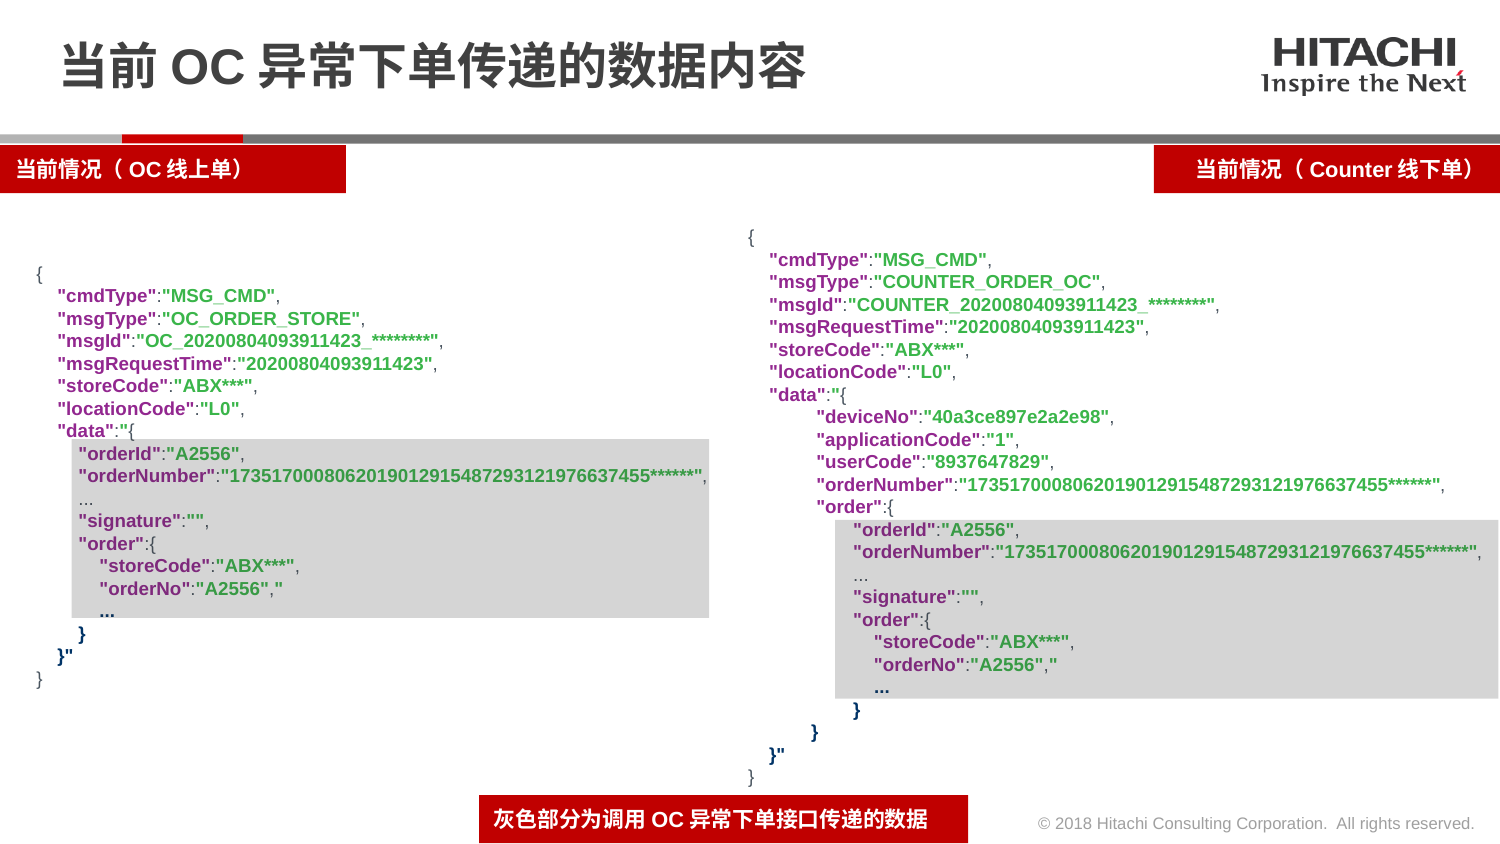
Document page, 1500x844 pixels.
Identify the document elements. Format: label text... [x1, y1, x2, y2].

text_box 灰色部分为调用OC异常下单接口传递的数据 [479, 795, 969, 844]
text_box 当前情况（Counter线下单） [1153, 145, 1500, 194]
text_box { "cmdType":"MSG_CMD", "msgType":"OC_ORDER_STORE", "msgId":"OC_20200804093911423_********", "msgRequestTime":"20200804093911423", "storeCode":"ABX***", "locationCode":"L0", "data":"{ "orderId":"A2556", "orderNumber":"1735170008062019012915487293121976637455******", ... "signature":"", "order":{ "storeCode":"ABX***", "orderNo":"A2556"," ... } }" } [21, 253, 723, 697]
text_box { "cmdType":"MSG_CMD", "msgType":"COUNTER_ORDER_OC", "msgId":"COUNTER_20200804093911423_********", "msgRequestTime":"20200804093911423", "storeCode":"ABX***", "locationCode":"L0", "data":"{ "deviceNo":"40a3ce897e2a2e98", "applicationCode":"1", "userCode":"8937647829", "orderNumber":"1735170008062019012915487293121976637455******", "order":{ "orderId":"A2556", "orderNumber":"1735170008062019012915487293121976637455******", ... "signature":"", "order":{ "storeCode":"ABX***", "orderNo":"A2556"," ... } } }" } [733, 217, 1498, 795]
text_box [70, 437, 711, 620]
text_box [833, 518, 1500, 701]
picture [1261, 37, 1466, 96]
title 当前OC异常下单传递的数据内容 [43, 8, 1200, 129]
text_box 当前情况（OC线上单） [0, 145, 346, 194]
